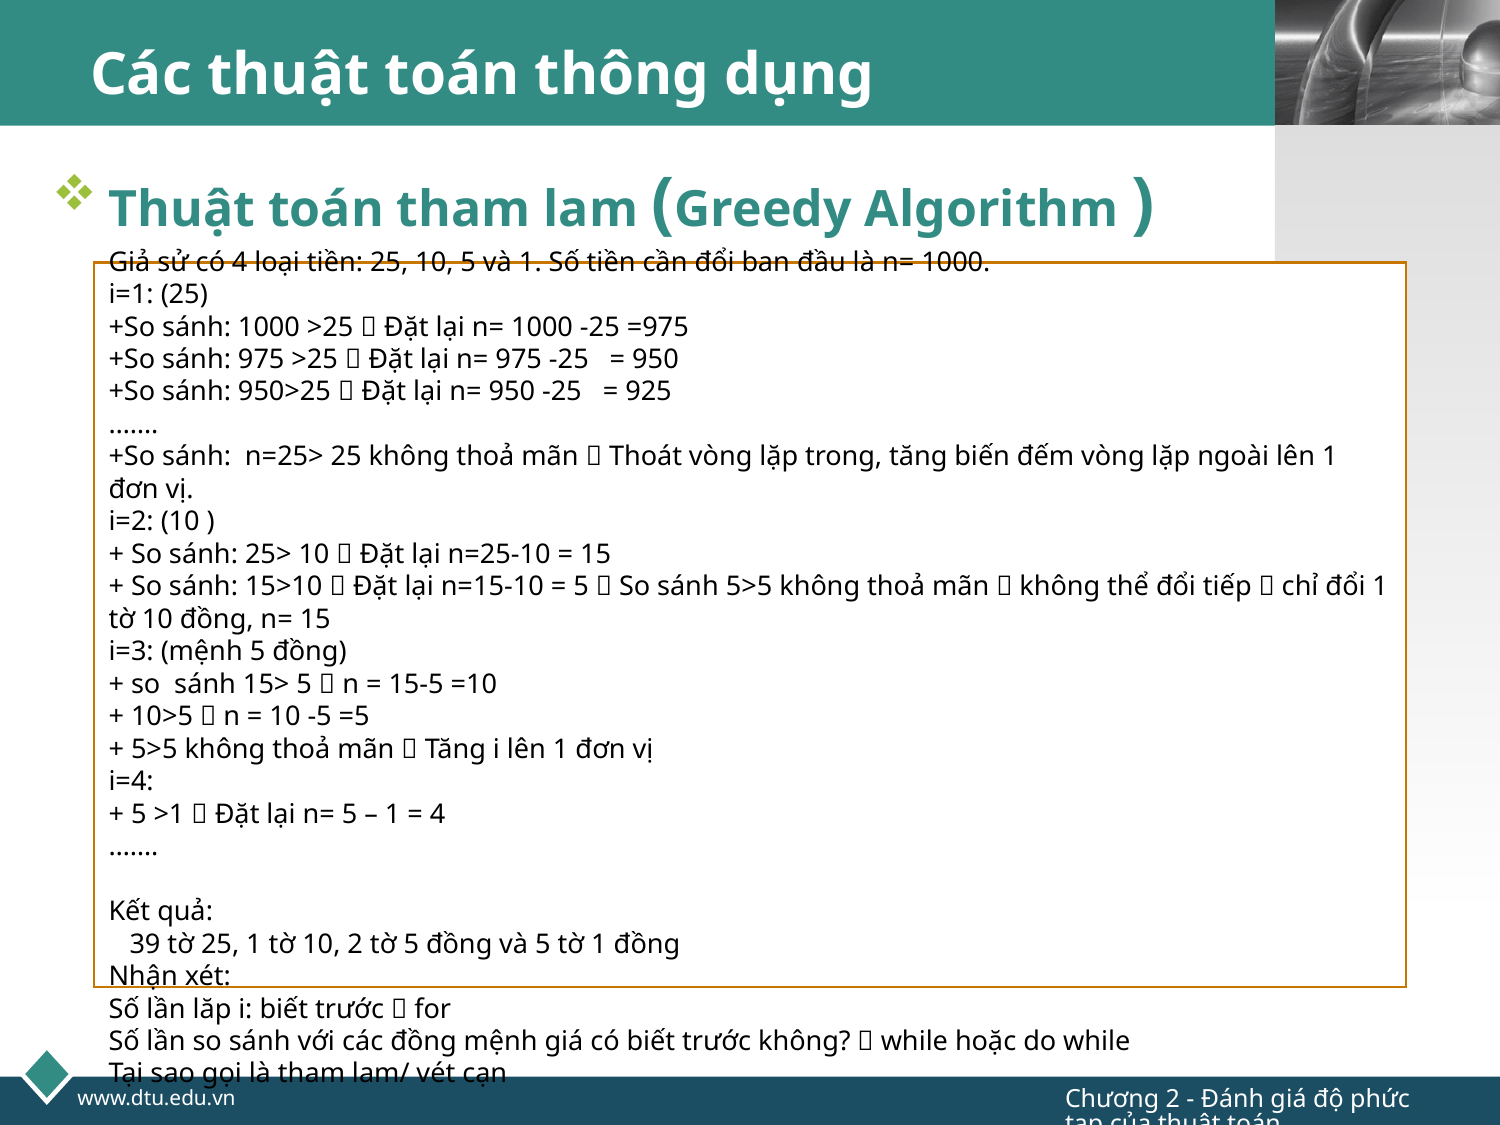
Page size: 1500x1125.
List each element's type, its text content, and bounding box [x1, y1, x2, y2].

footer Chương 2 - Đánh giá độ phức tạp của thuật toán [1050, 1074, 1438, 1115]
picture [1275, 0, 1500, 125]
slide_number www.dtu.edu.vn [62, 1077, 463, 1113]
text_box Giả sử có 4 loại tiền: 25, 10, 5 và 1. Số tiền cần đổi ban đầu là n= 1000. i=1: (25) +So sánh: 1000 >25  Đặt lại n= 1000 -25 =975 +So sánh: 975 >25  Đặt lại n= 975 -25 = 950 +So sánh: 950>25  Đặt lại n= 950 -25 = 925 ……. +So sánh: n=25> 25 không thoả mãn  Thoát vòng lặp trong, tăng biến đếm vòng lặp ngoài lên 1 đơn vị. i=2: (10 ) + So sánh: 25> 10  Đặt lại n=25-10 = 15 + So sánh: 15>10  Đặt lại n=15-10 = 5  So sánh 5>5 không thoả mãn  không thể đổi tiếp  chỉ đổi 1 tờ 10 đồng, n= 15 i=3: (mệnh 5 đồng) + so sánh 15> 5  n = 15-5 =10 + 10>5  n = 10 -5 =5 + 5>5 không thoả mãn  Tăng i lên 1 đơn vị i=4: + 5 >1  Đặt lại n= 5 – 1 = 4 ……. Kết quả: 39 tờ 25, 1 tờ 10, 2 tờ 5 đồng và 5 tờ 1 đồng Nhận xét: Số lần lăp i: biết trước  for Số lần so sánh với các đồng mệnh giá có biết trước không?  while hoặc do while Tại sao gọi là tham lam/ vét cạn [93, 261, 1407, 988]
title Các thuật toán thông dụng [75, 24, 1425, 118]
list Thuật toán tham lam (Greedy Algorithm ) [37, 149, 1488, 988]
